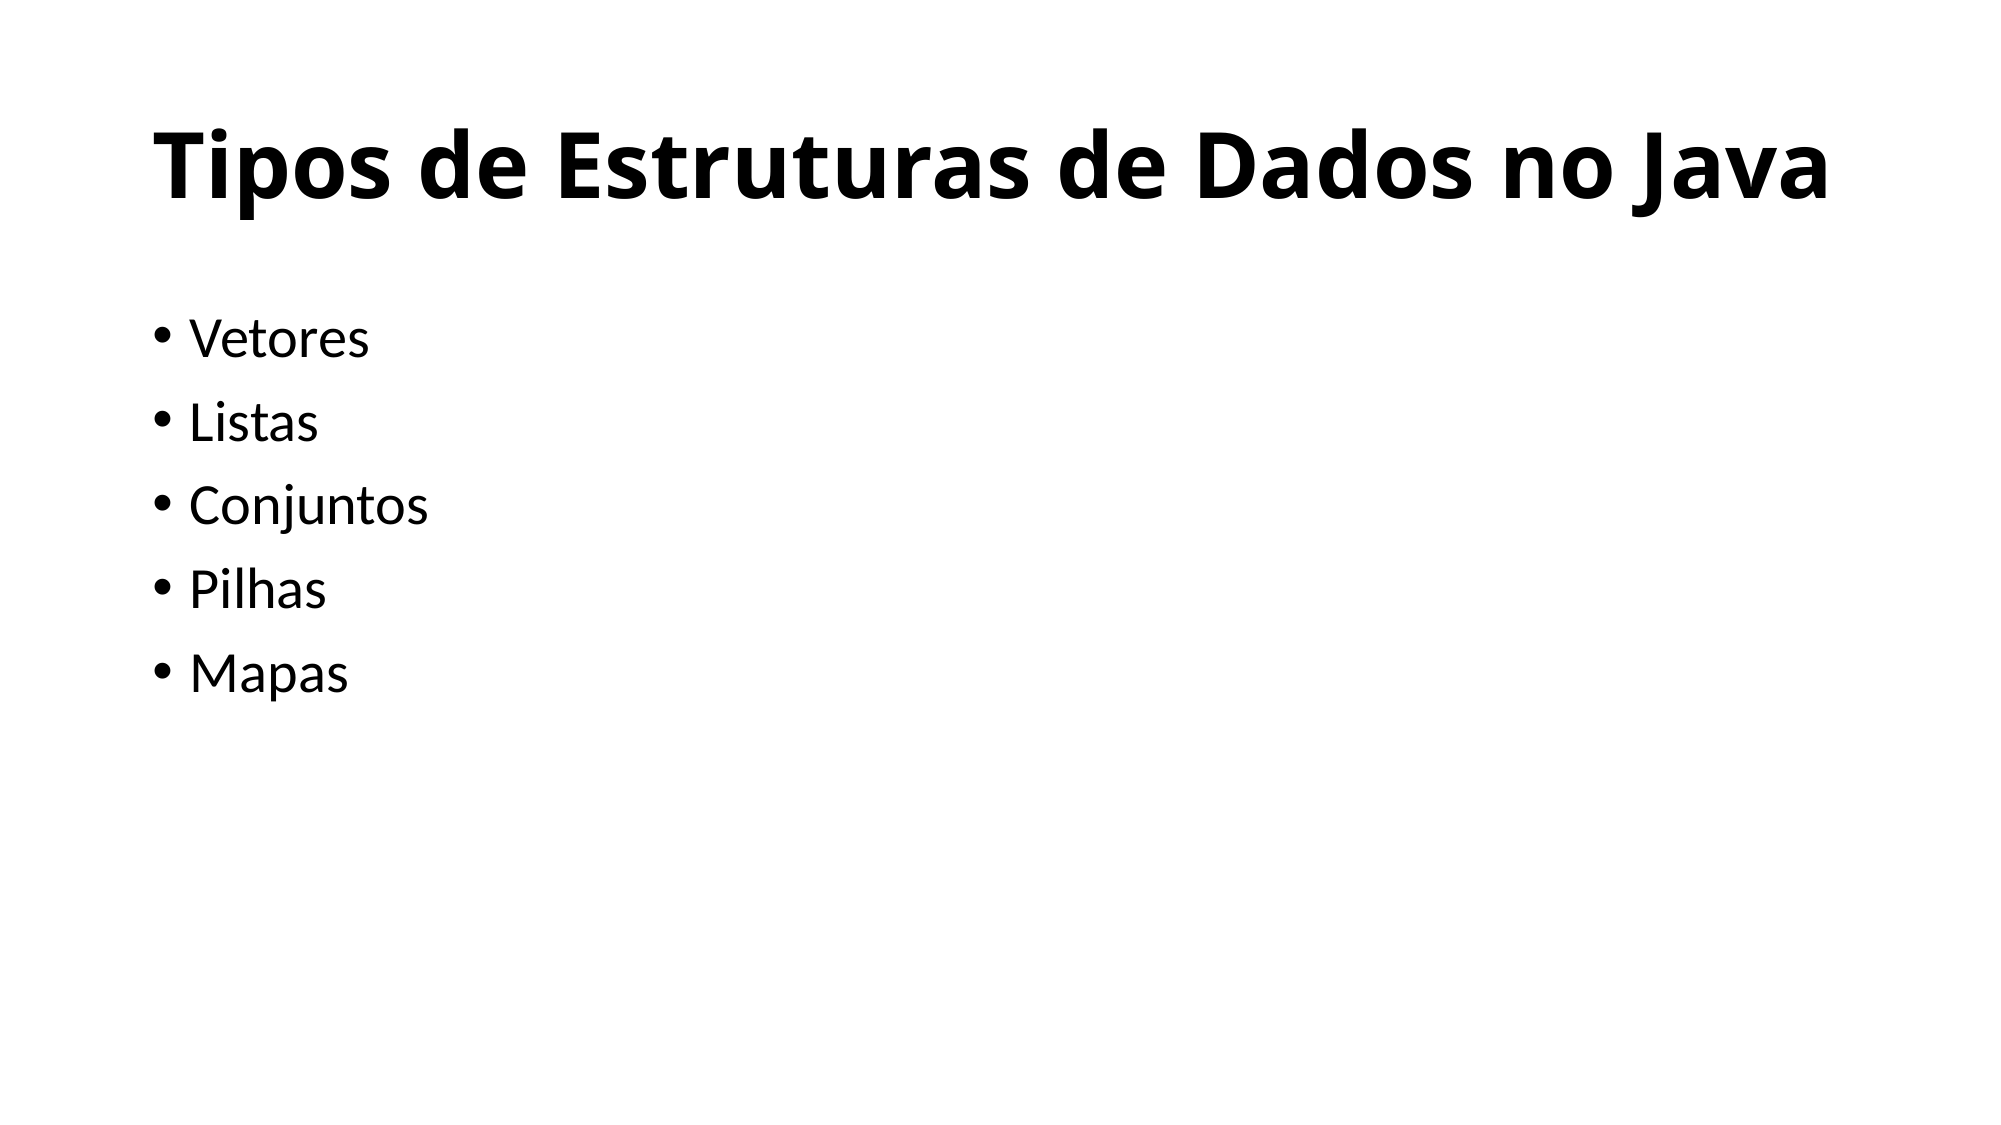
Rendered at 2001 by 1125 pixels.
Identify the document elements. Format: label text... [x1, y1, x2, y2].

title Tipos de Estruturas de Dados no Java [137, 59, 1863, 278]
list Vetores Listas Conjuntos Pilhas Mapas [137, 299, 1863, 1014]
